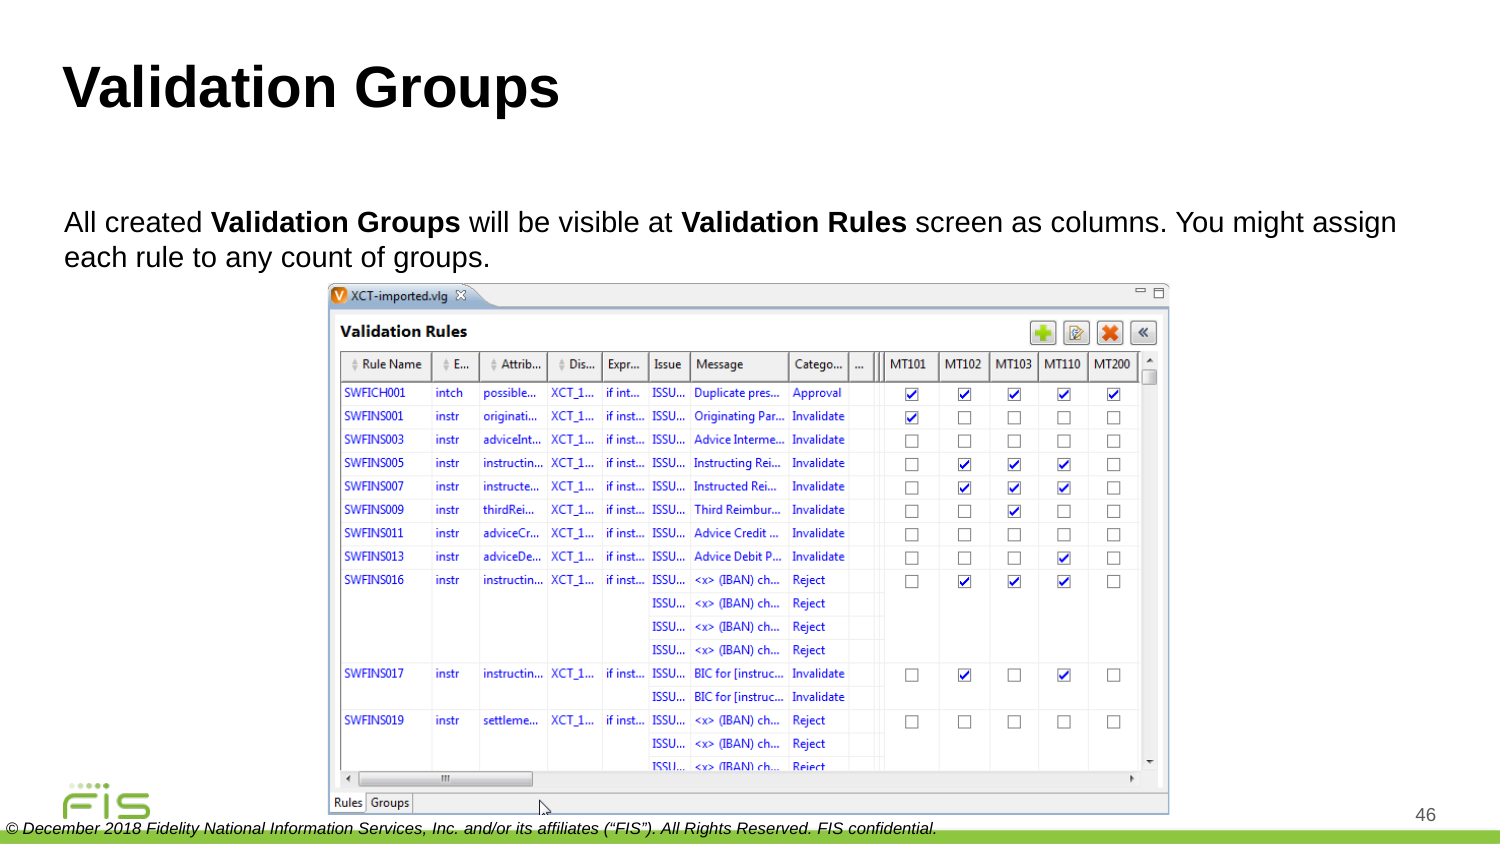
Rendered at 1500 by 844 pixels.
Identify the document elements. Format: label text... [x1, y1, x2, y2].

list All created Validation Groups will be visible at Validation Rules screen as columns. You might assign each rule to any count of groups. [64, 203, 1435, 759]
title Validation Groups [62, 62, 1435, 192]
picture [63, 783, 150, 819]
slide_number 46 [1359, 803, 1437, 826]
picture [327, 283, 1170, 815]
